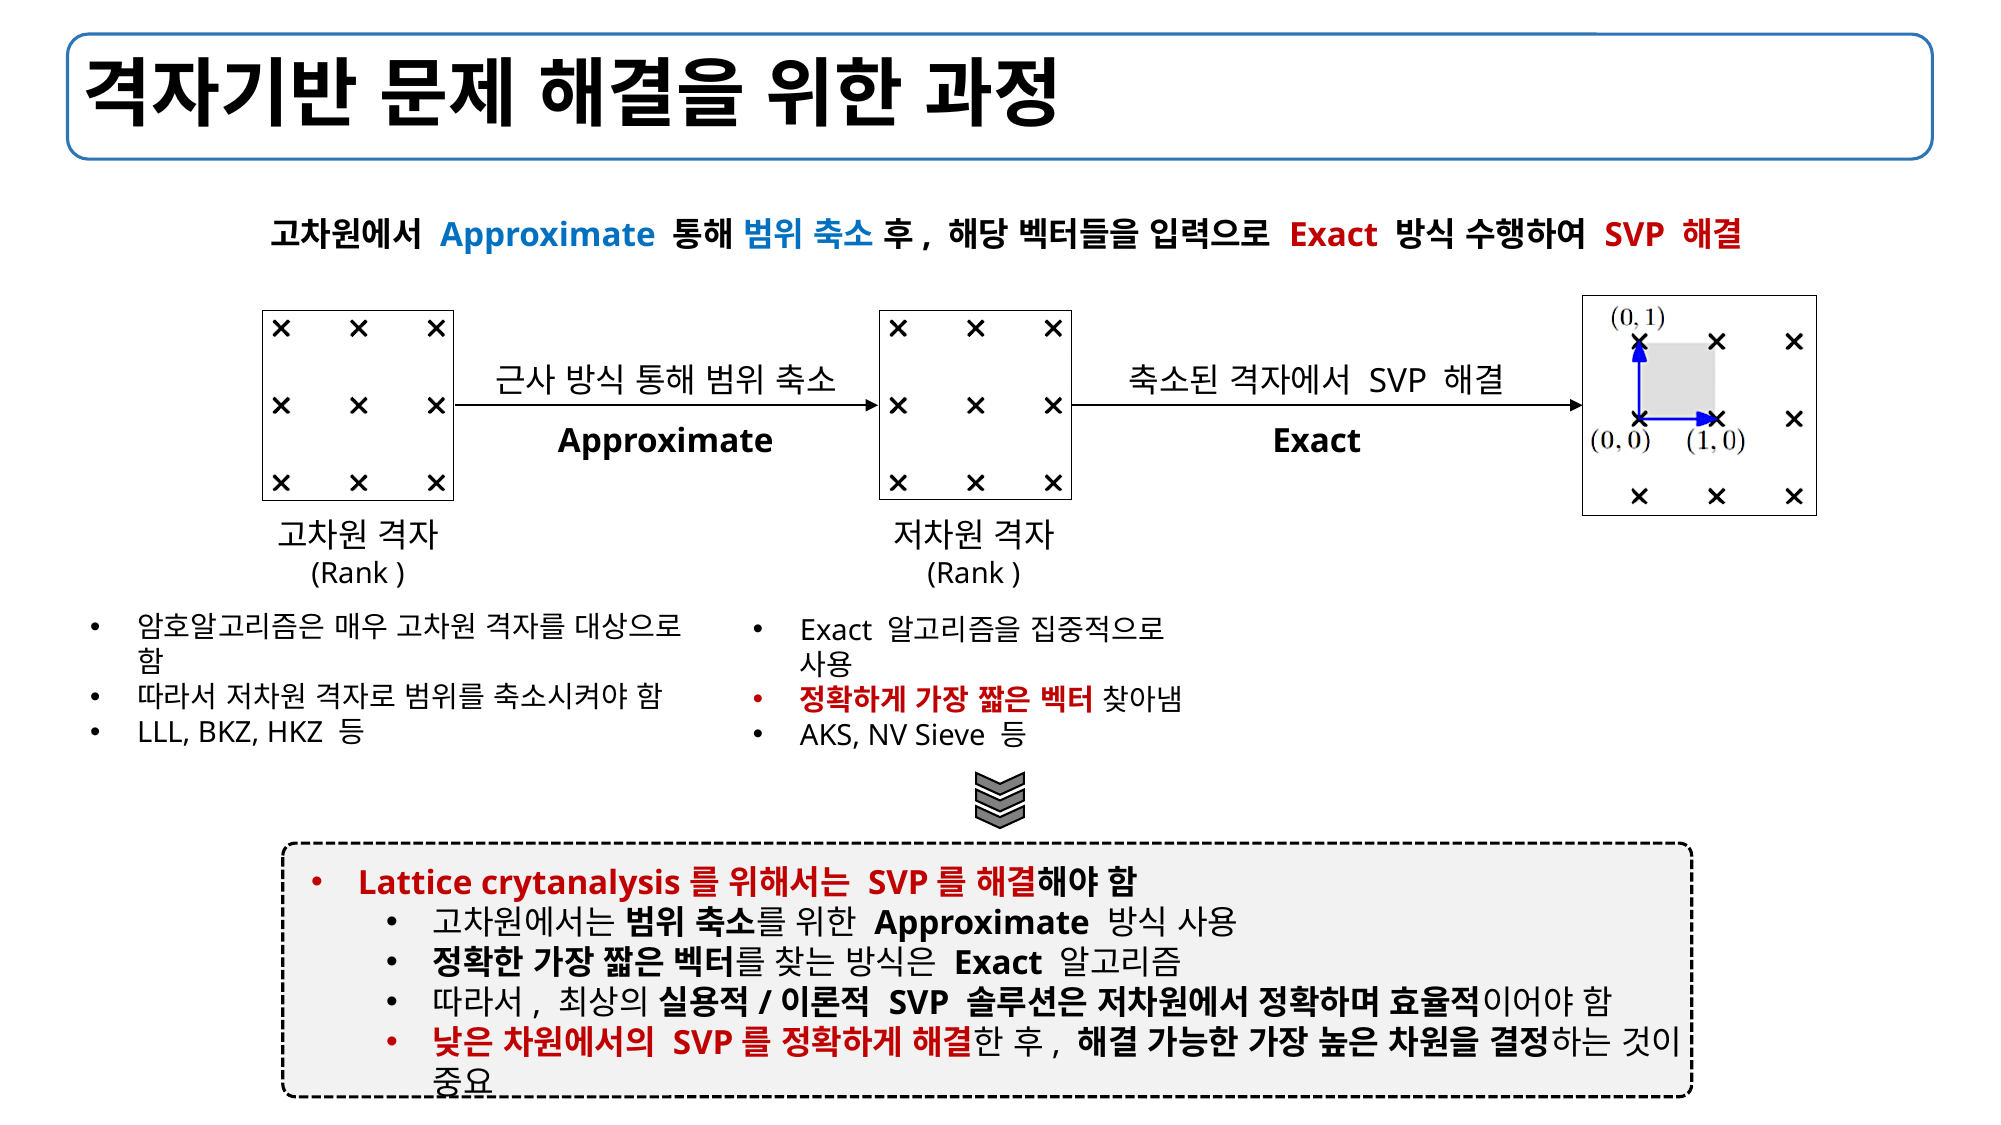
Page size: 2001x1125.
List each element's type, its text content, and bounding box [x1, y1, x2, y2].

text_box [75, 295, 1817, 726]
title 격자기반 문제 해결을 위한 과정 [67, 34, 1933, 160]
picture [879, 310, 1072, 500]
text_box 고차원에서 Approximate 통해 범위 축소 후, 해당 벡터들을 입력으로 Exact 방식 수행하여 SVP 해결 [227, 205, 1786, 261]
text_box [282, 843, 1718, 1097]
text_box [972, 776, 1028, 825]
list [67, 189, 1933, 1019]
